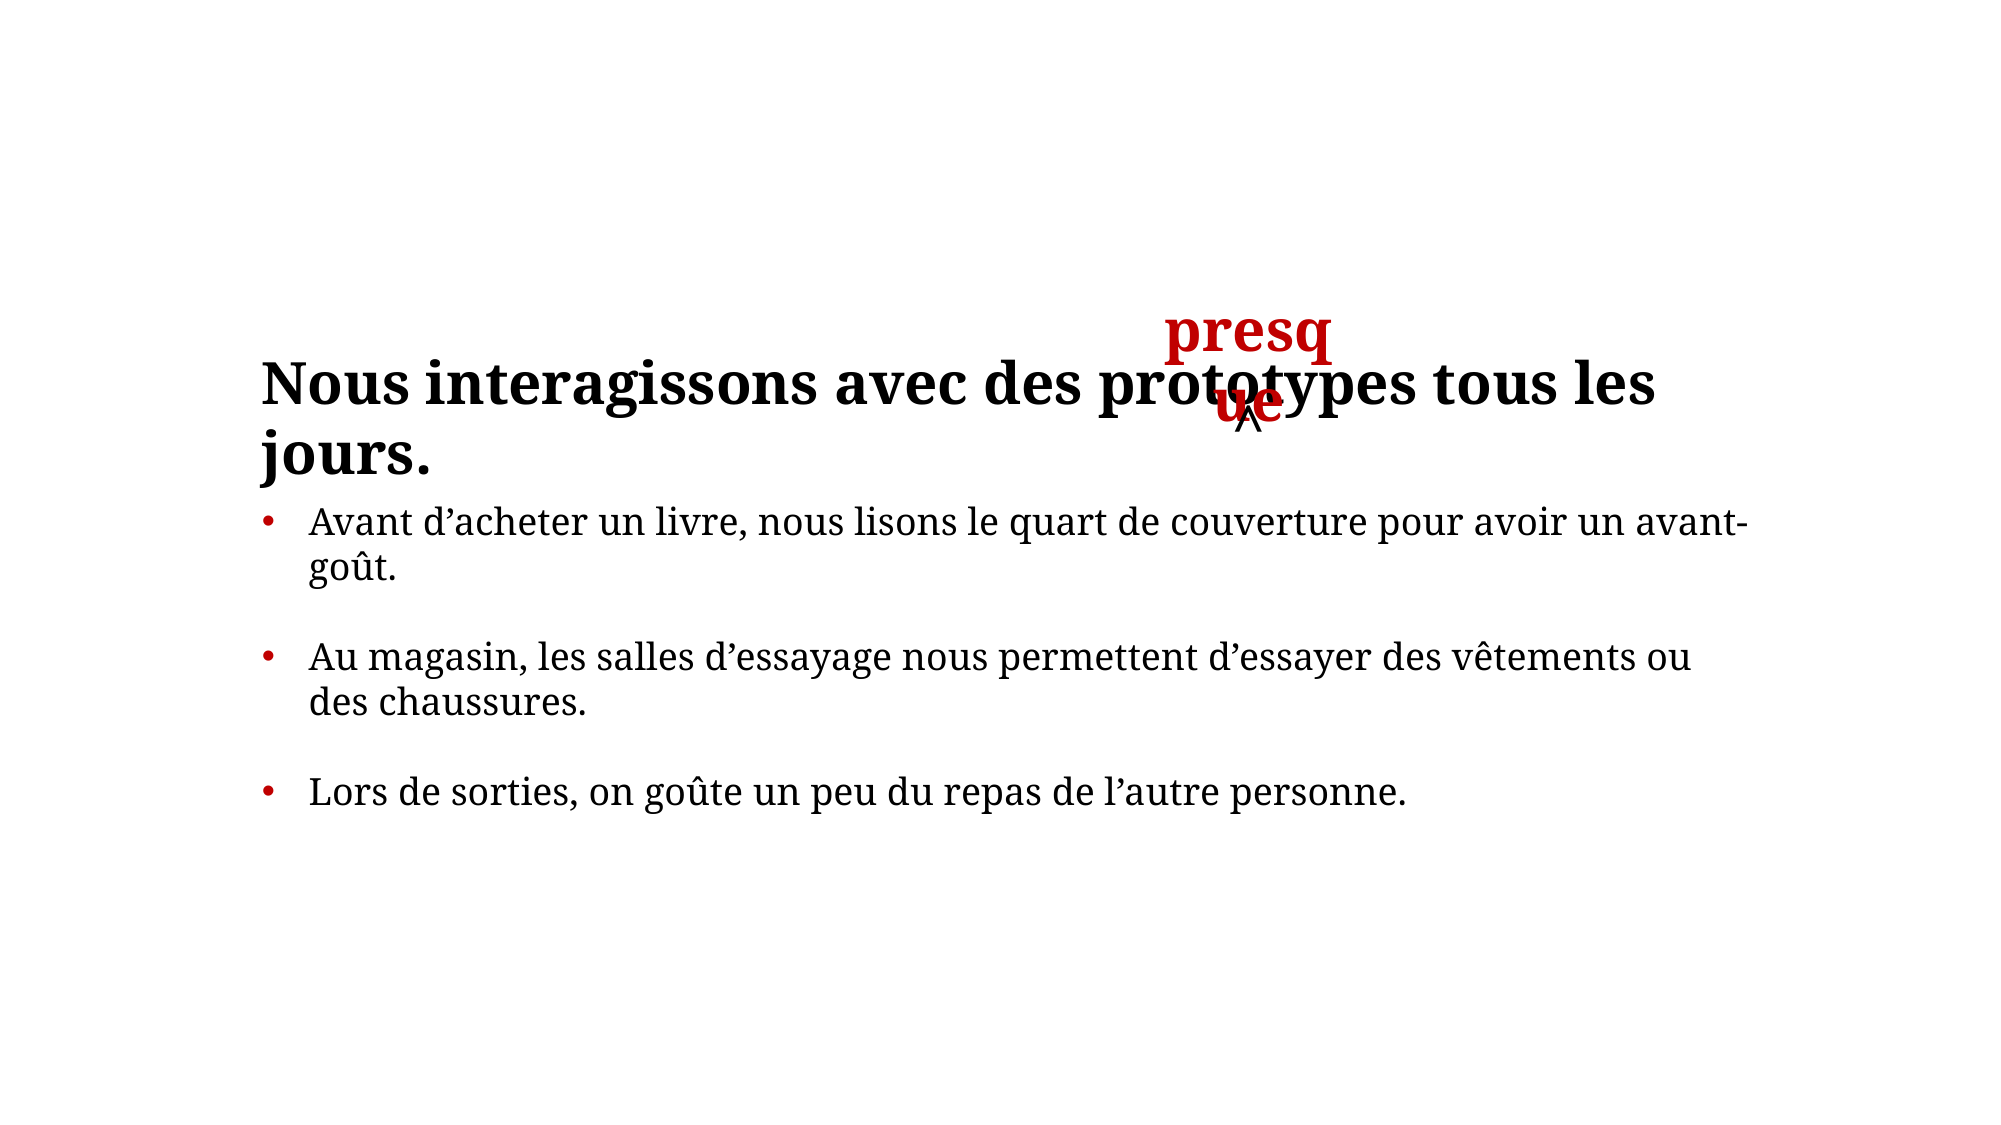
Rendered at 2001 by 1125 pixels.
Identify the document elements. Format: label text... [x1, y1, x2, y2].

text_box Nous interagissons avec des prototypes tous les jours. [247, 338, 1775, 494]
text_box ^ [1131, 381, 1366, 467]
text_box Avant d’acheter un livre, nous lisons le quart de couverture pour avoir un avant-goût. Au magasin, les salles d’essayage nous permettent d’essayer des vêtements ou des chaussures. Lors de sorties, on goûte un peu du repas de l’autre personne. [247, 494, 1775, 911]
text_box presque [1131, 285, 1366, 381]
